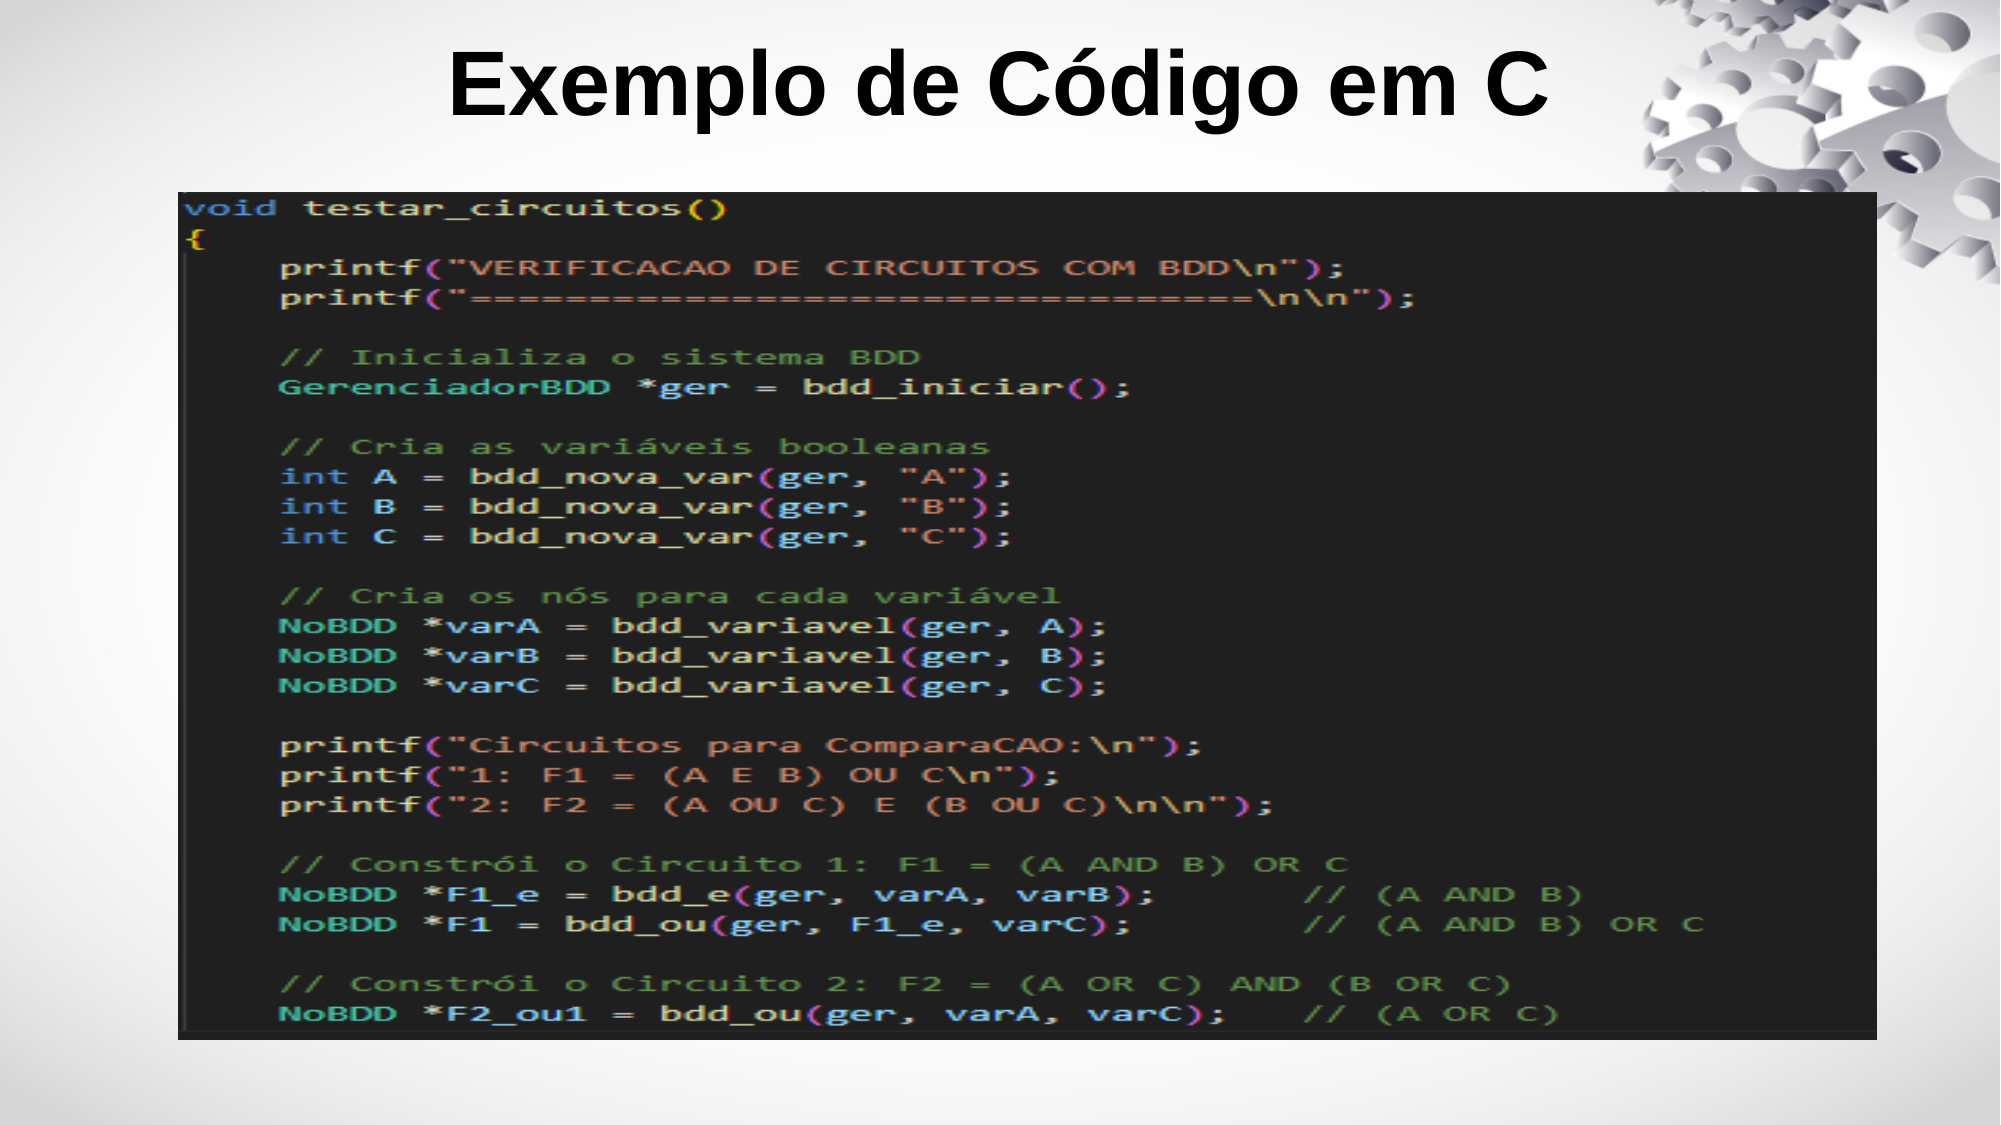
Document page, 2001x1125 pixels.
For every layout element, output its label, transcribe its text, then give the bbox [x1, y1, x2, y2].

picture [0, 0, 2000, 1125]
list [178, 192, 1877, 1040]
title Exemplo de Código em C [99, 30, 1901, 127]
